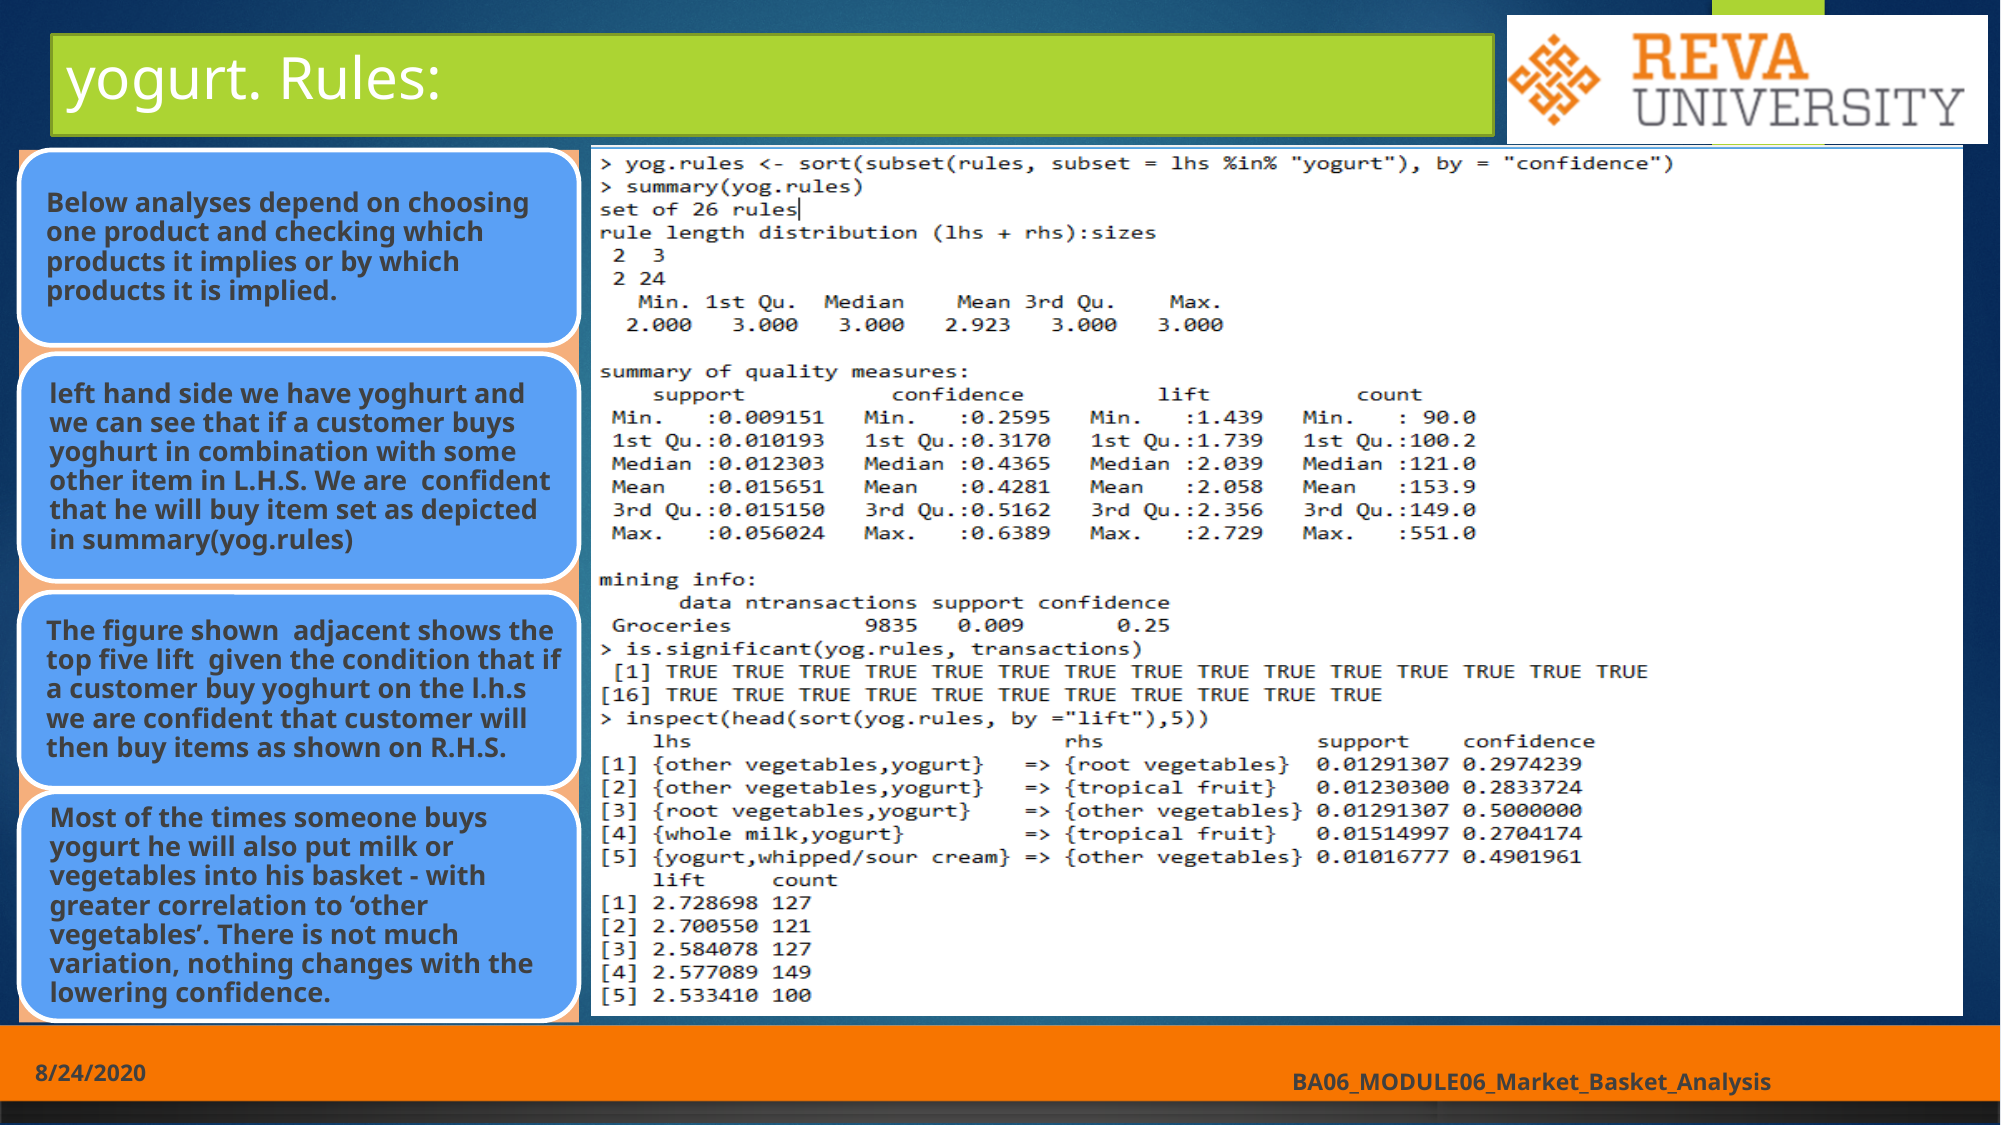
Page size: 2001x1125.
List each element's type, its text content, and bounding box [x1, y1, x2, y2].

picture [0, 0, 2000, 1125]
text_box 8/24/2020 [20, 1051, 162, 1094]
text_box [18, 149, 580, 1023]
title yogurt. Rules: [50, 33, 1495, 137]
text_box BA06_MODULE06_Market_Basket_Analysis [1277, 1042, 1953, 1103]
